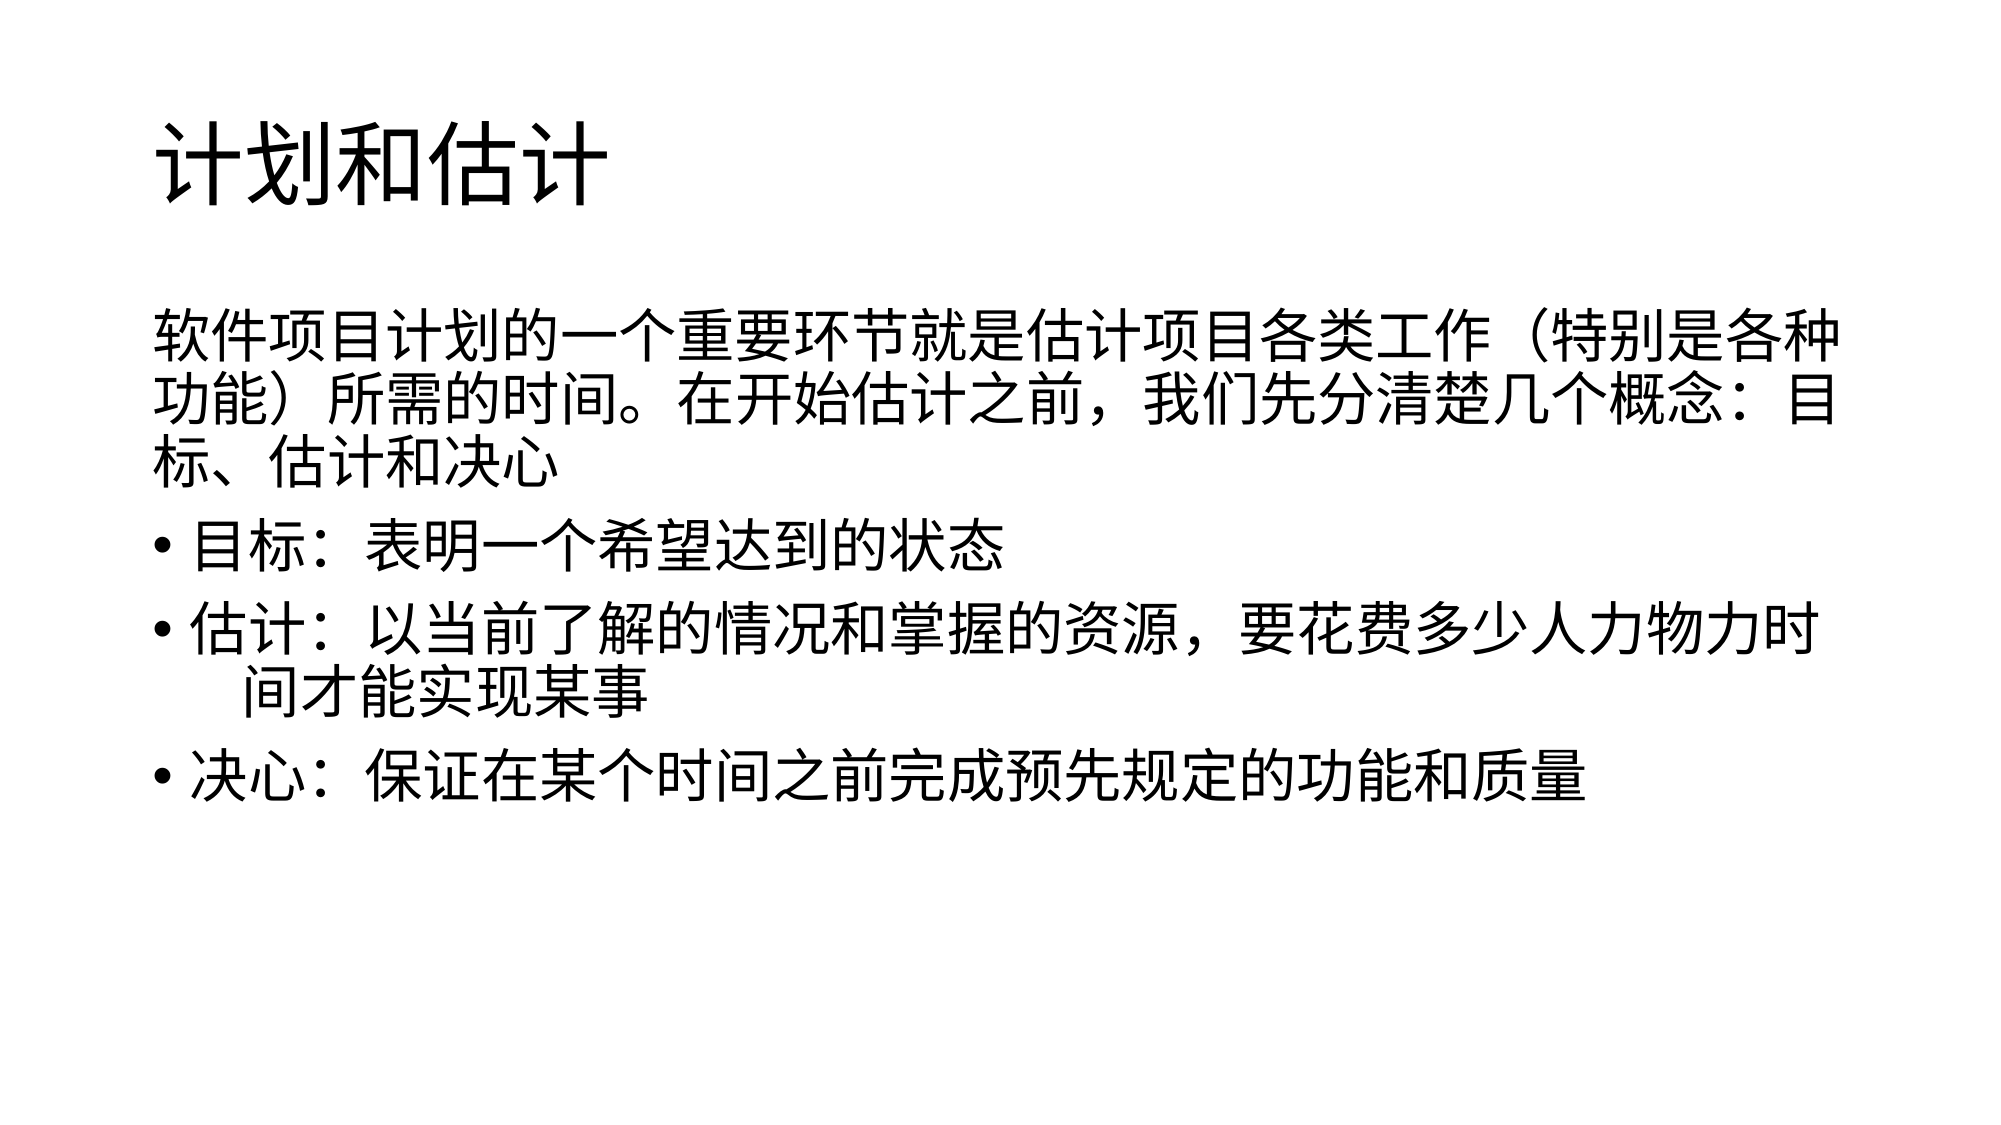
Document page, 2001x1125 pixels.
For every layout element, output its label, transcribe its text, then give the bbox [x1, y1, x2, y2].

title 计划和估计 [137, 59, 1863, 278]
list 软件项目计划的一个重要环节就是估计项目各类工作（特别是各种功能）所需的时间。在开始估计之前，我们先分清楚几个概念：目标、估计和决心 目标：表明一个希望达到的状态 估计：以当前了解的情况和掌握的资源，要花费多少人力物力时 间才能实现某事 决心：保证在某个时间之前完成预先规定的功能和质量 [137, 299, 1863, 1014]
